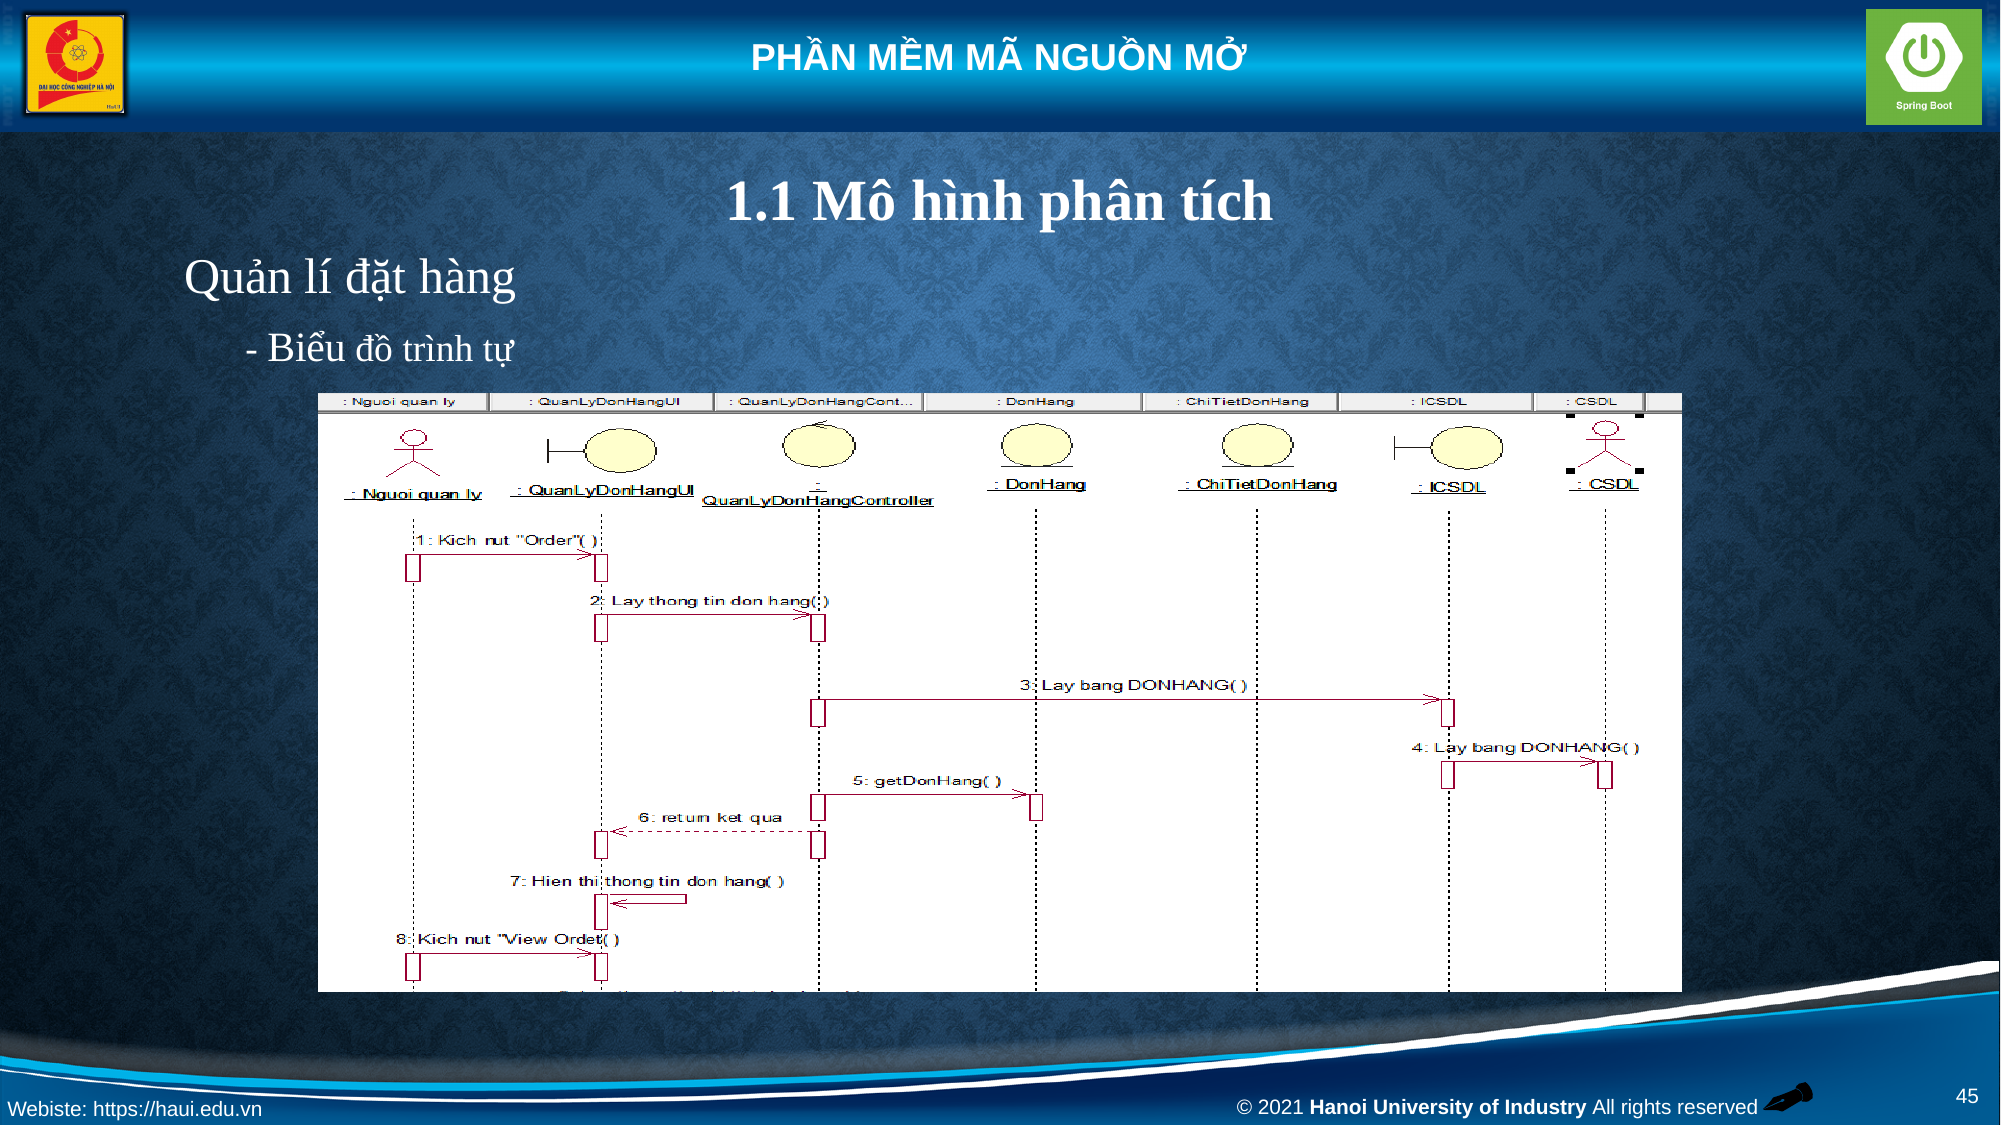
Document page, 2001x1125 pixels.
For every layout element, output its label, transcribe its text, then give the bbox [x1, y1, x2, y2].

picture [26, 15, 124, 113]
text_box 1.1 Mô hình phân tích [710, 155, 1290, 240]
text_box - Biểu đồ trình tự [230, 312, 587, 423]
picture [0, 0, 2001, 1125]
text_box Quản lí đặt hàng [169, 236, 1096, 312]
